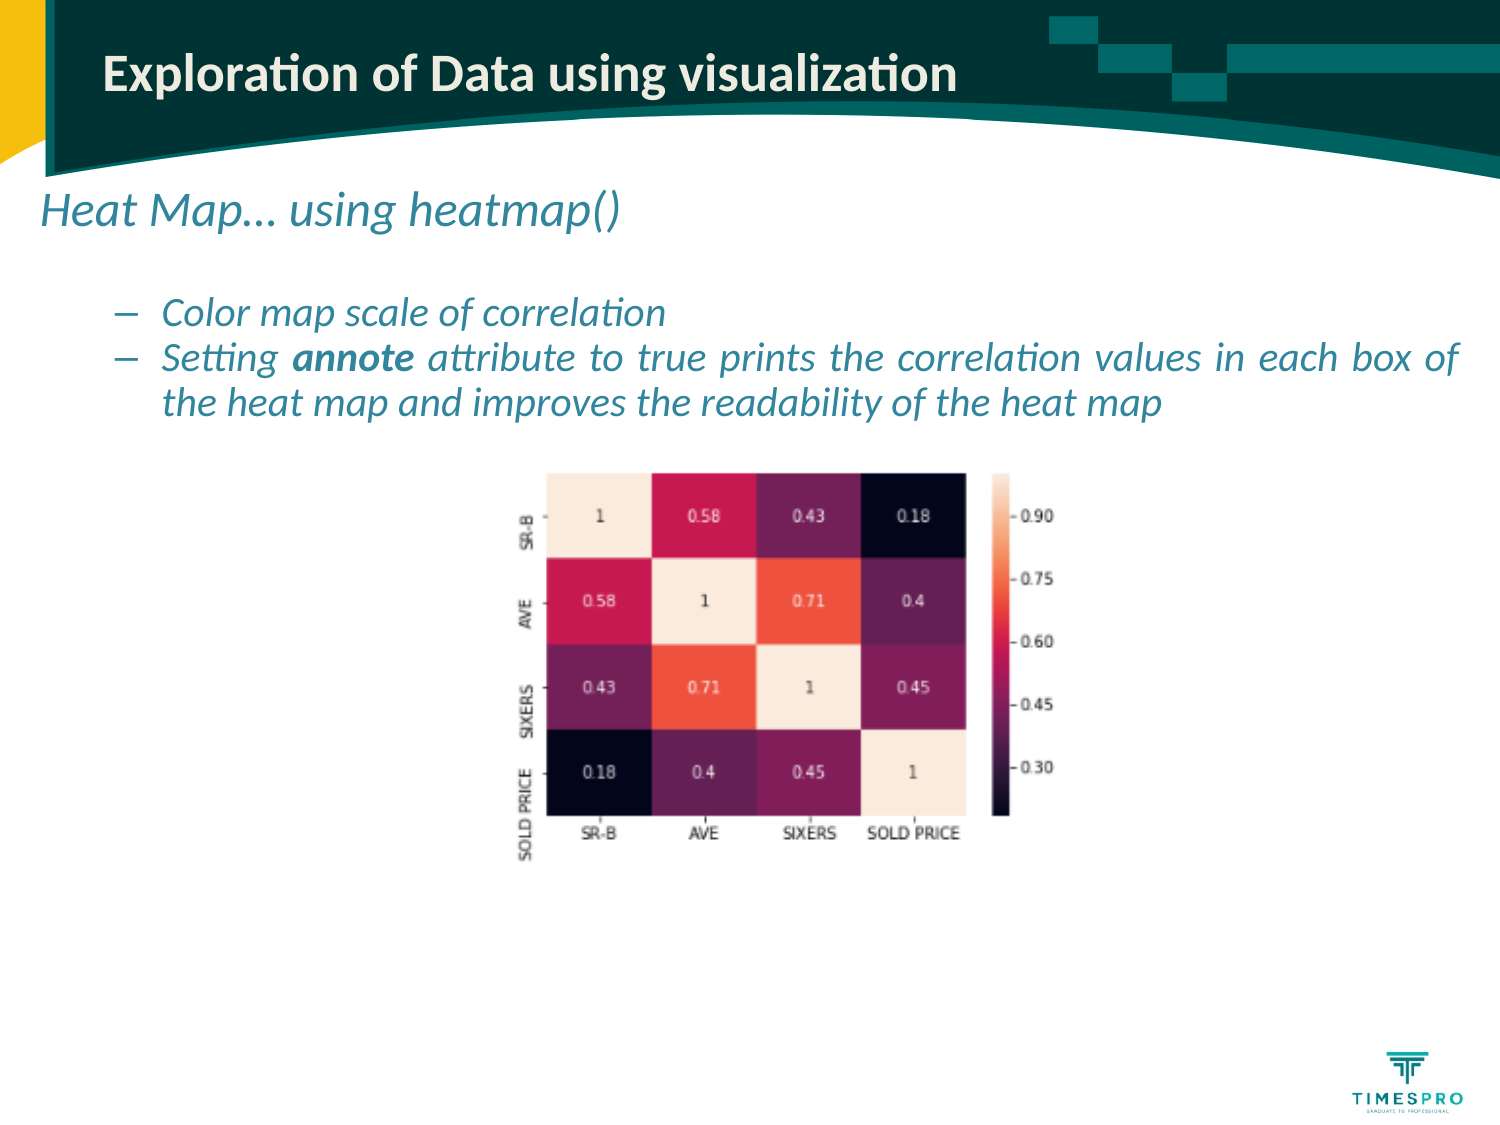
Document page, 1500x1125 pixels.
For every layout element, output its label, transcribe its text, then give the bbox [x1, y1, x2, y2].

picture [1337, 1073, 1475, 1125]
picture [499, 462, 1126, 881]
picture [0, 0, 1500, 179]
list Heat Map… using heatmap() Color map scale of correlation Setting annote attribute to true prints the correlation values in each box of the heat map and improves the readability of the heat map [24, 70, 1475, 1073]
title Exploration of Data using visualization [75, 19, 1425, 120]
